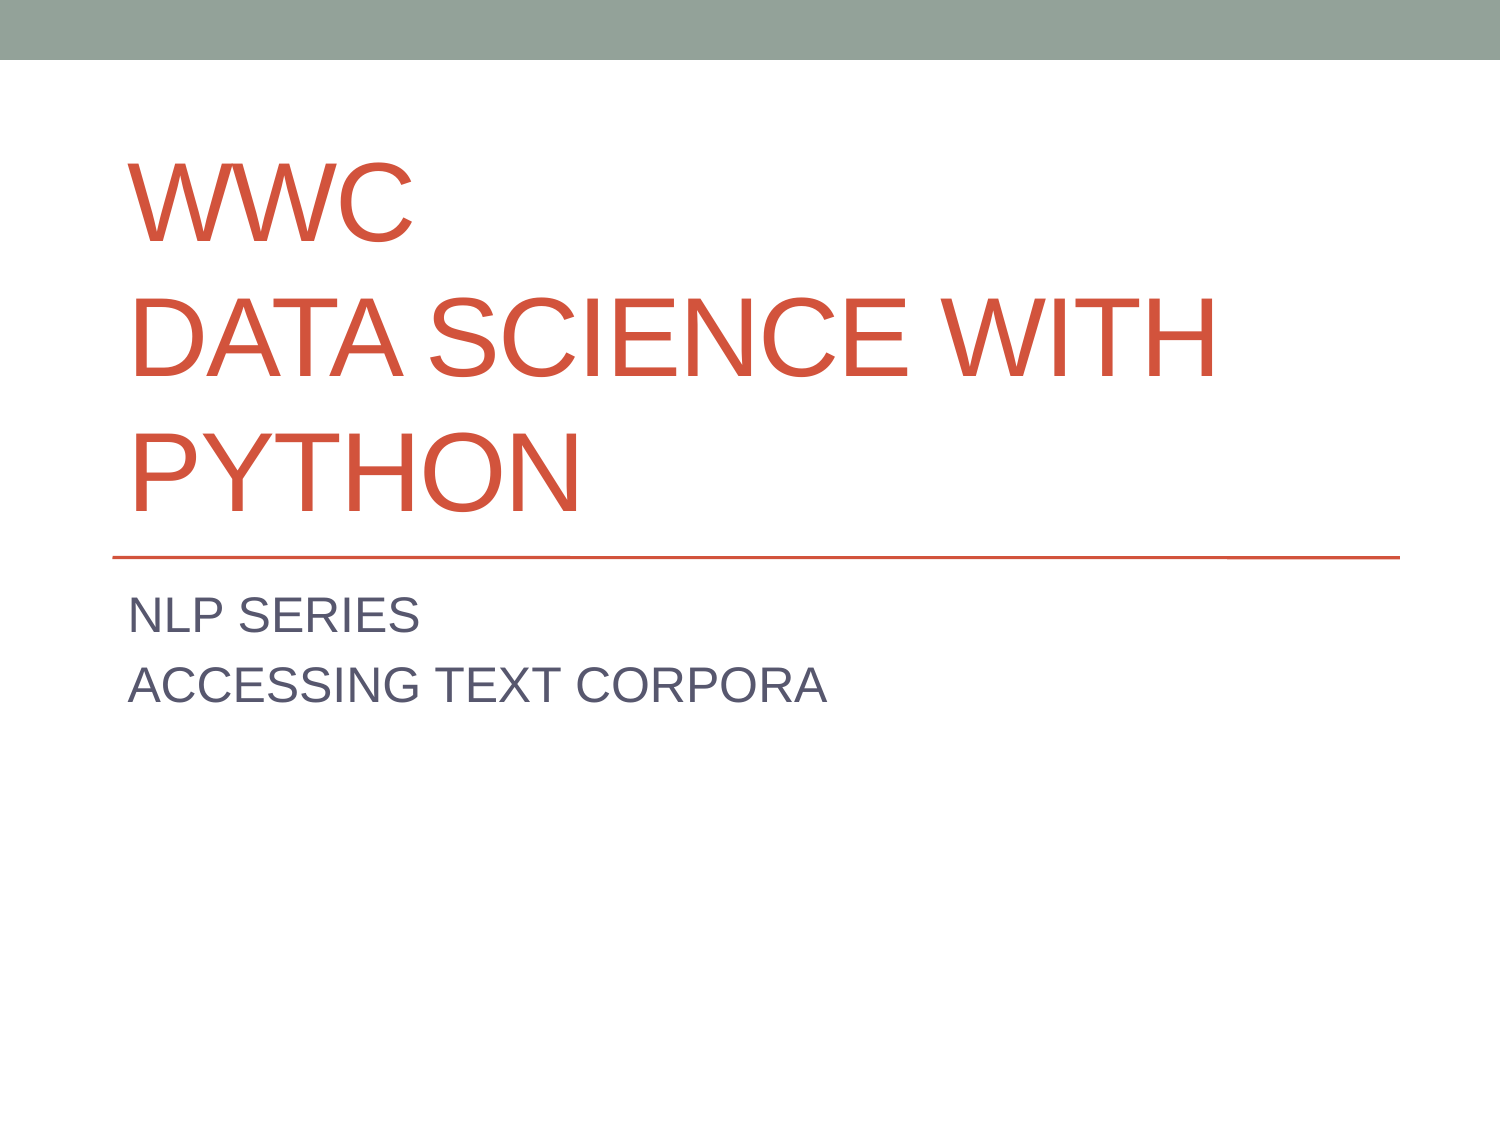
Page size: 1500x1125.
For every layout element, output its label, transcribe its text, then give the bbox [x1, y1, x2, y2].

subtitle NLP SERIES ACCESSING TEXT CORPORA [112, 575, 1163, 863]
title WWC DATA SCIENCE WITH PYTHON [112, 224, 1400, 542]
